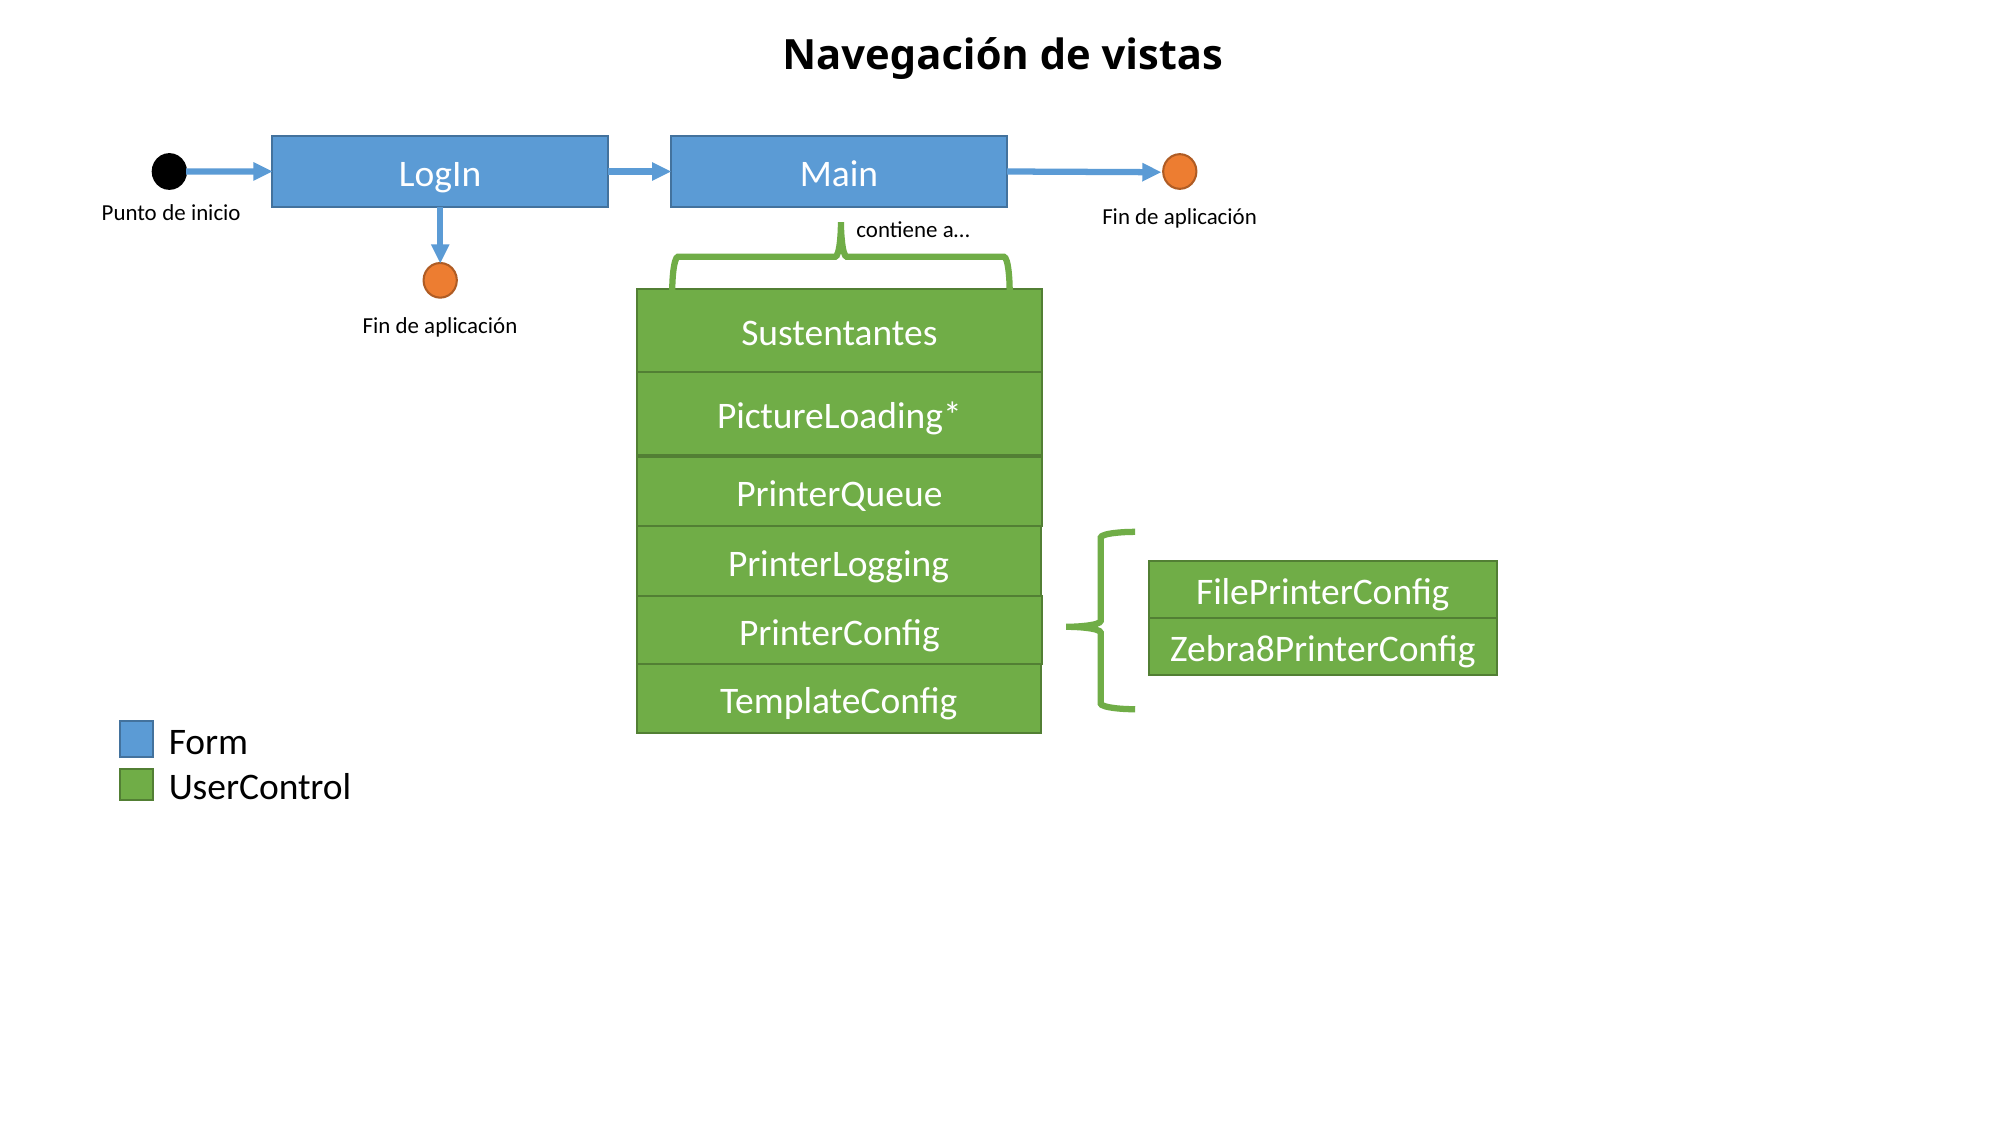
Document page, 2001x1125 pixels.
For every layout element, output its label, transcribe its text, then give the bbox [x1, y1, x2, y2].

text_box FilePrinterConfig [1148, 560, 1498, 617]
text_box [671, 222, 1011, 292]
text_box Fin de aplicación [1087, 194, 1273, 237]
text_box Zebra8PrinterConfig [1148, 617, 1498, 676]
text_box TemplateConfig [636, 665, 1042, 734]
title Navegación de vistas [252, 26, 1753, 86]
text_box Sustentantes [636, 288, 1043, 371]
text_box [1162, 153, 1198, 190]
text_box [119, 720, 153, 758]
text_box PrinterQueue [636, 457, 1043, 527]
text_box [151, 153, 187, 190]
text_box Punto de inicio [86, 190, 256, 233]
text_box Form UserControl [153, 709, 367, 814]
text_box [422, 262, 458, 299]
text_box [119, 768, 154, 801]
text_box contiene a… [841, 206, 985, 250]
text_box LogIn [271, 135, 609, 208]
text_box Main [670, 135, 1008, 208]
text_box PictureLoading* [636, 371, 1043, 457]
text_box [1066, 531, 1136, 710]
text_box PrinterConfig [636, 595, 1043, 665]
text_box PrinterLogging [636, 525, 1042, 595]
text_box Fin de aplicación [347, 303, 533, 346]
